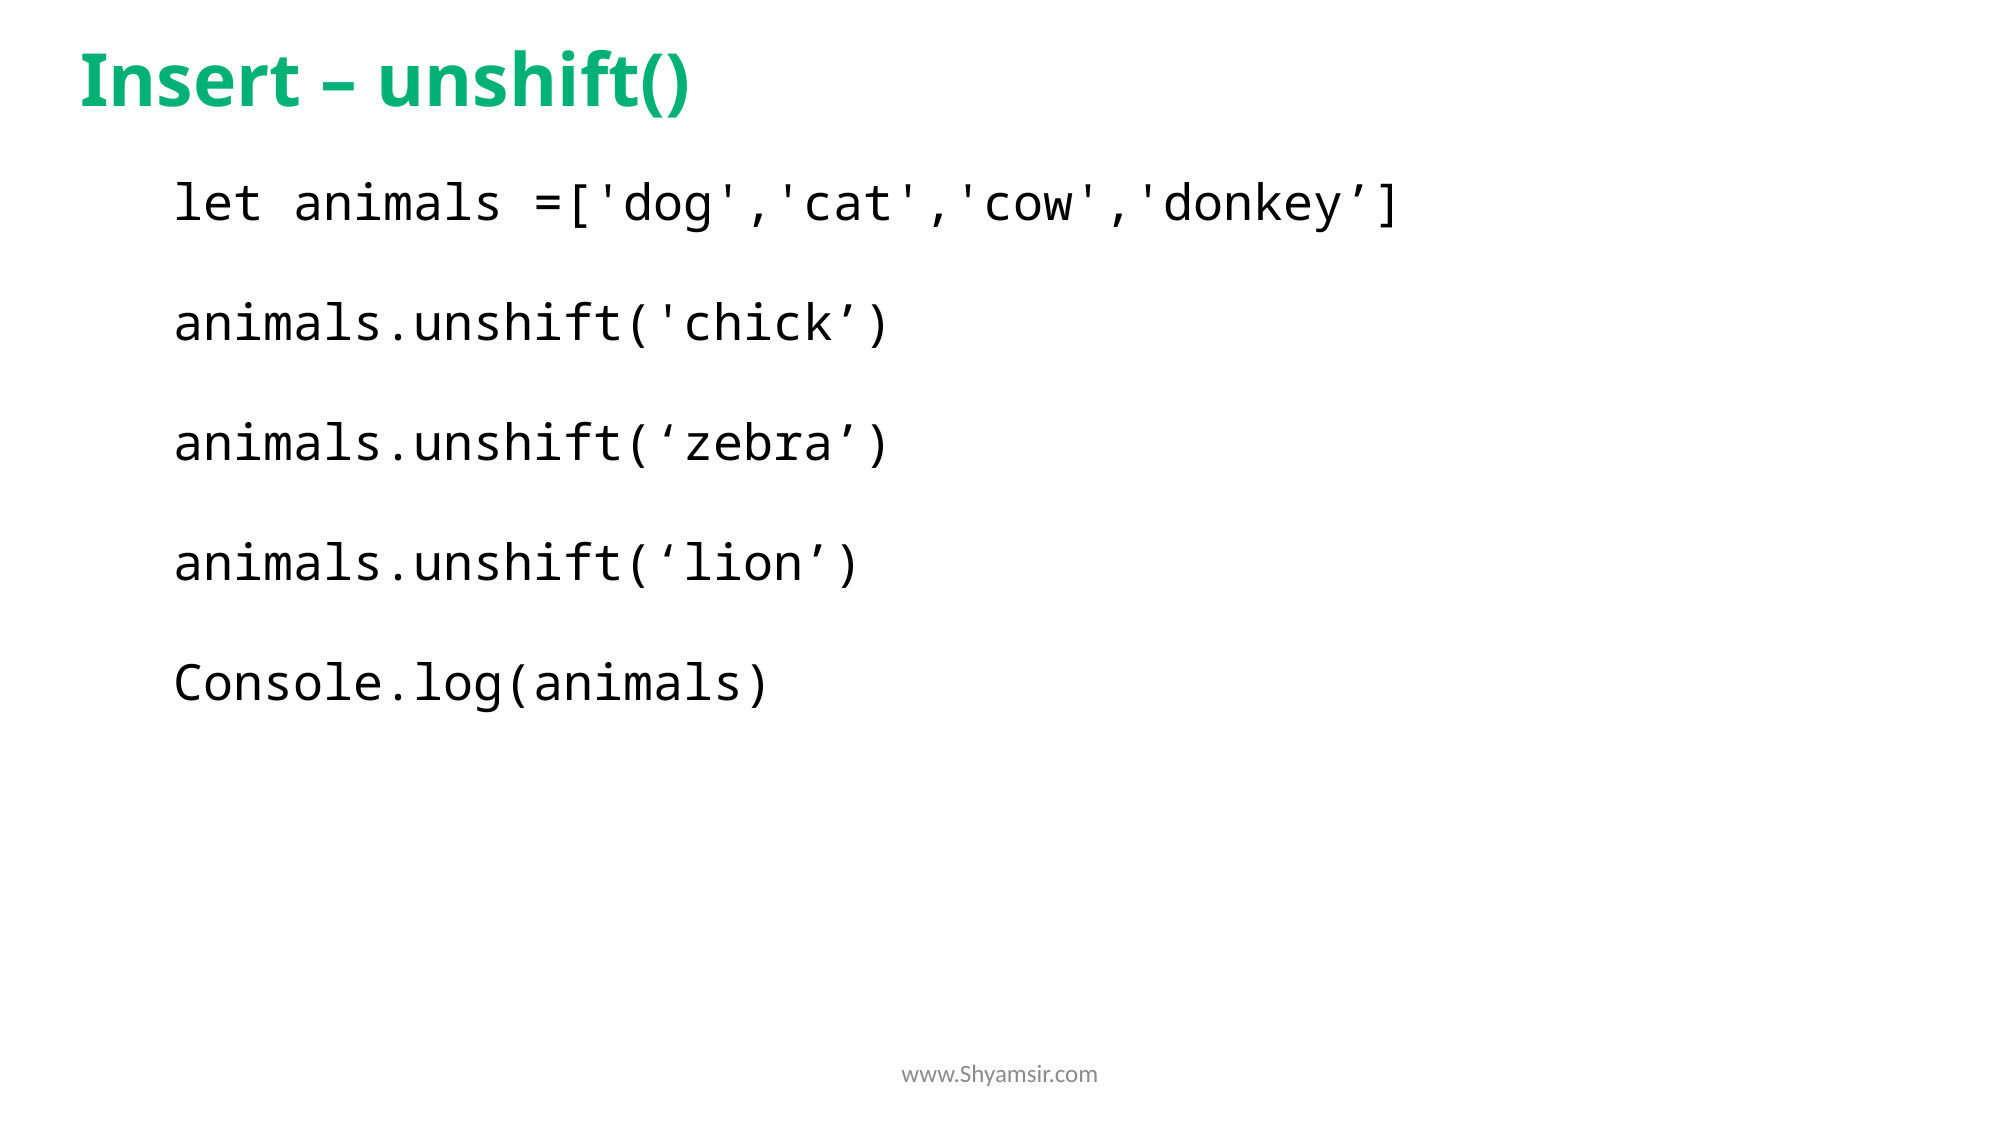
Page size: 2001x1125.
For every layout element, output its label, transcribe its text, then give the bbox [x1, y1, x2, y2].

text_box let animals =['dog','cat','cow','donkey’] animals.unshift('chick’) animals.unshift(‘zebra’) animals.unshift(‘lion’) Console.log(animals) [158, 162, 1785, 718]
text_box Insert – unshift() [65, 36, 1566, 131]
footer www.Shyamsir.com [662, 1042, 1338, 1103]
